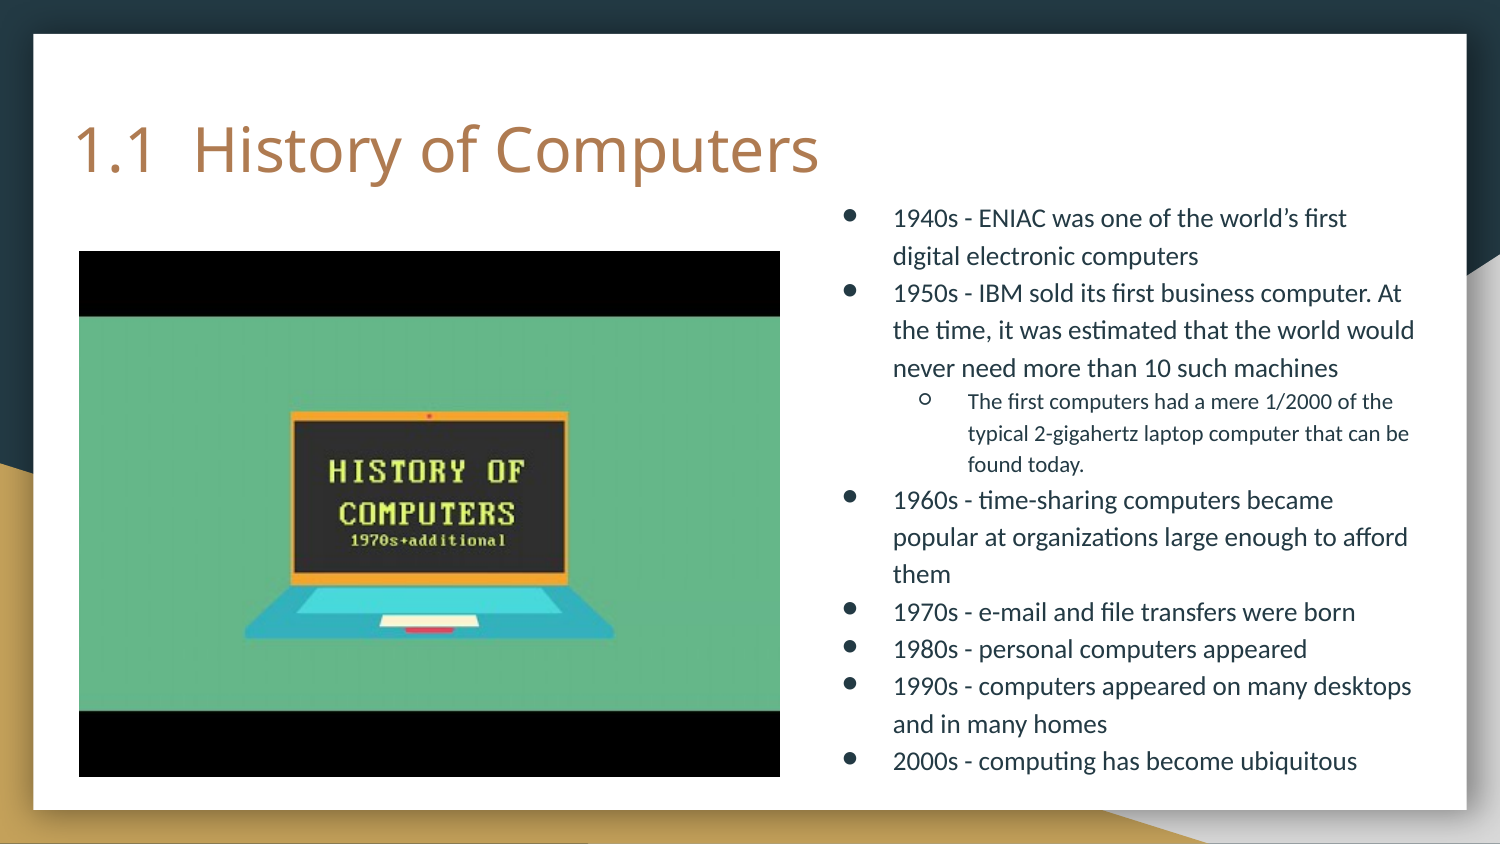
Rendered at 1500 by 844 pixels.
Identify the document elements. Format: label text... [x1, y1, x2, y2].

title 1.1 History of Computers [57, 94, 1289, 252]
picture [79, 251, 780, 777]
list 1940s - ENIAC was one of the world’s first digital electronic computers 1950s - IBM sold its first business computer. At the time, it was estimated that the world would never need more than 10 such machines The first computers had a mere 1/2000 of the typical 2-gigahertz laptop computer that can be found today. 1960s - time-sharing computers became popular at organizations large enough to afford them 1970s - e-mail and file transfers were born 1980s - personal computers appeared 1990s - computers appeared on many desktops and in many homes 2000s - computing has become ubiquitous [802, 180, 1432, 706]
